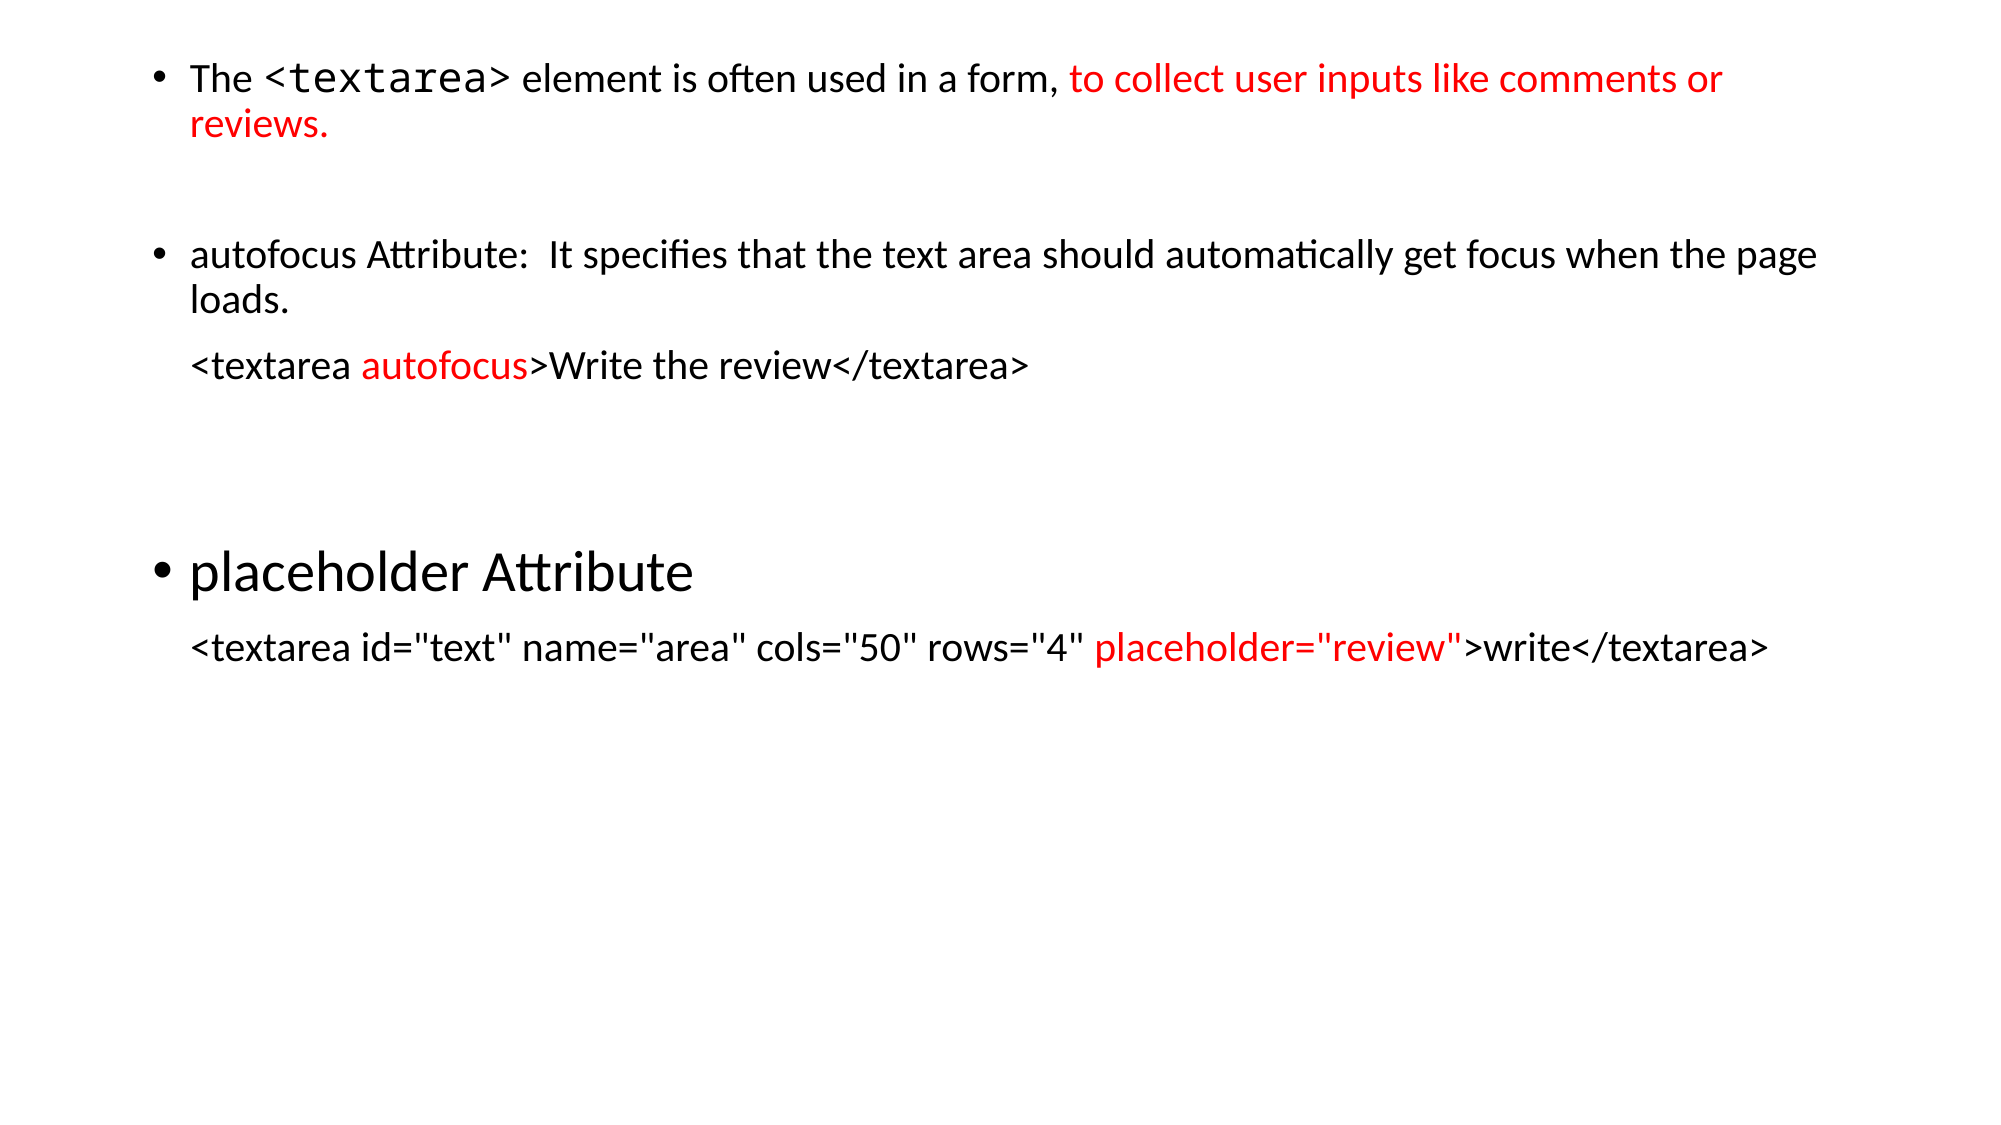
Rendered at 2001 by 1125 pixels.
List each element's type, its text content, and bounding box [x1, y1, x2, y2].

list The <textarea> element is often used in a form, to collect user inputs like comments or reviews. autofocus Attribute: It specifies that the text area should automatically get focus when the page loads. <textarea autofocus>Write the review</textarea> placeholder Attribute <textarea id="text" name="area" cols="50" rows="4" placeholder="review">write</textarea> [137, 48, 1863, 1095]
